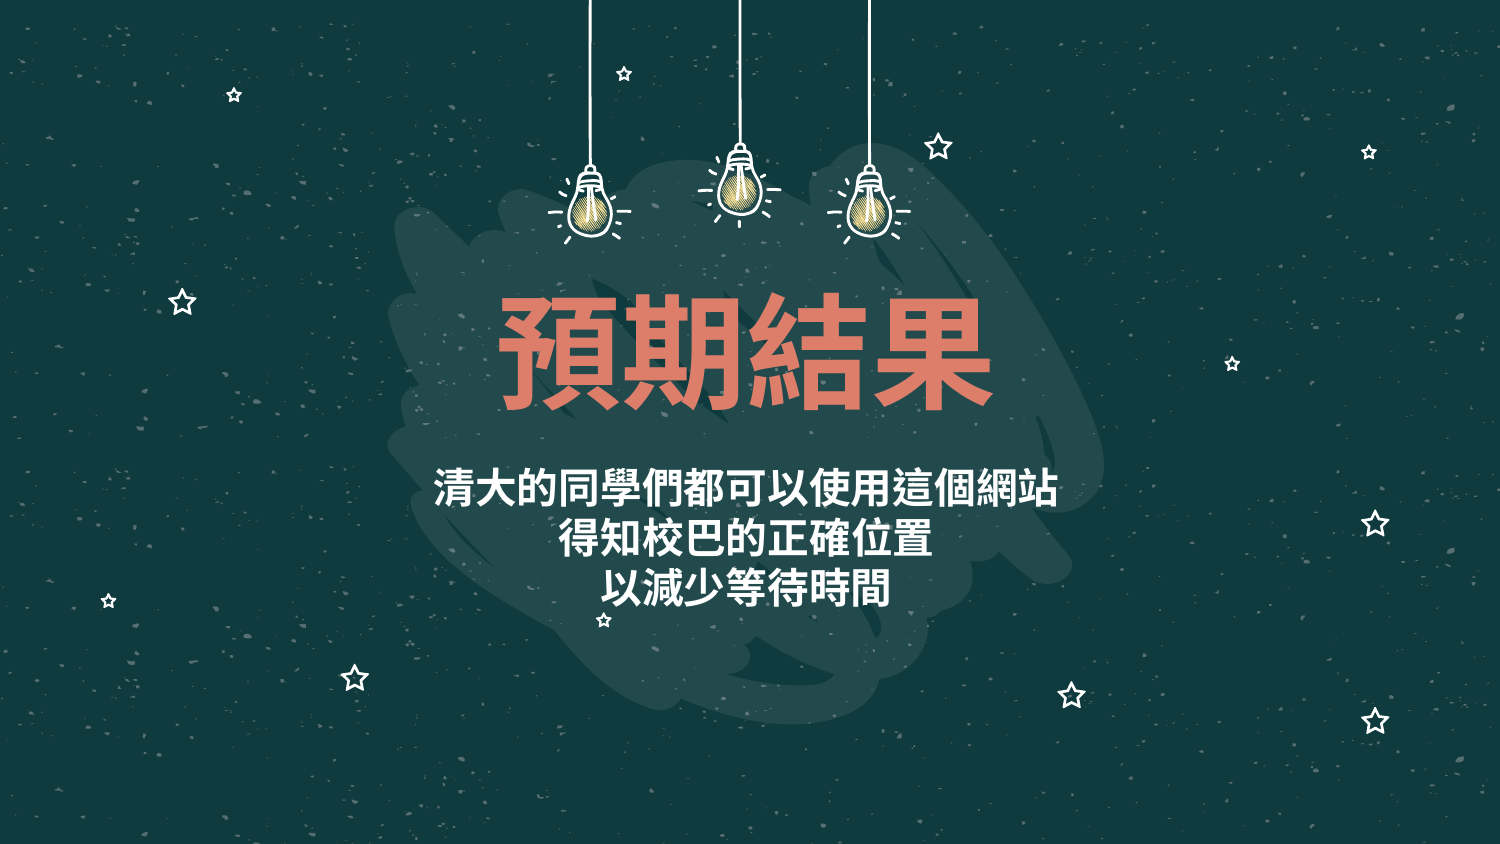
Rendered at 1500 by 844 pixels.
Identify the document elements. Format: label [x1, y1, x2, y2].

text_box [101, 0, 1389, 734]
picture [0, 0, 1500, 844]
